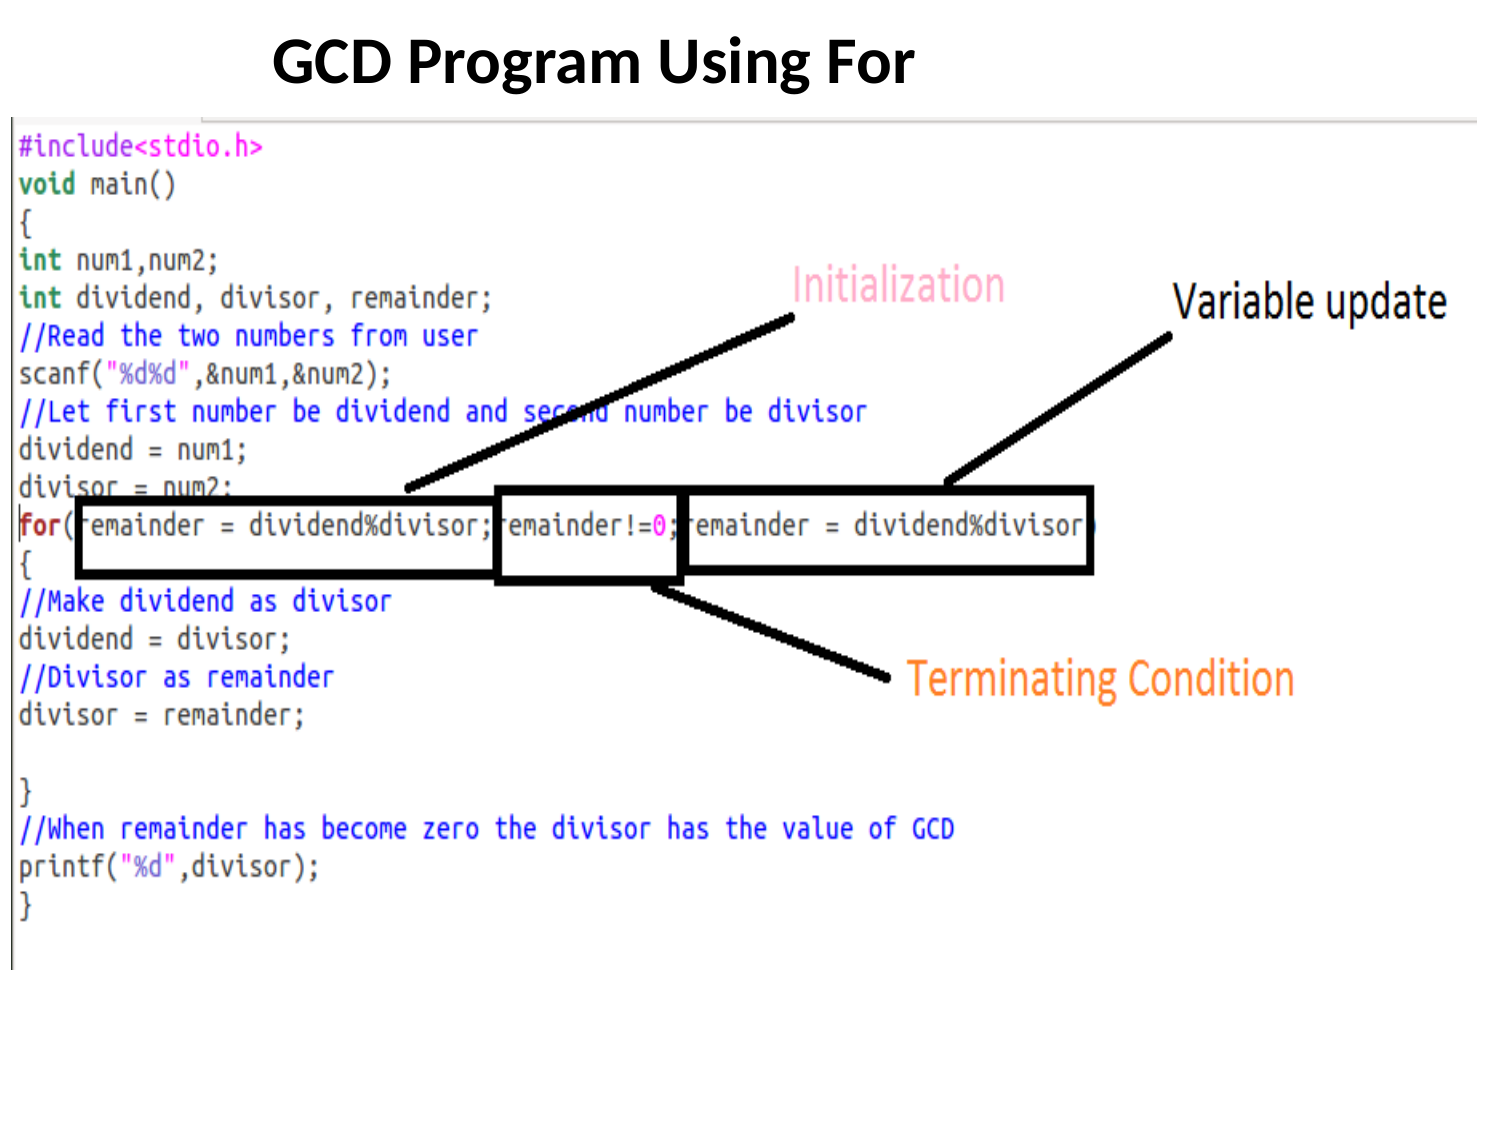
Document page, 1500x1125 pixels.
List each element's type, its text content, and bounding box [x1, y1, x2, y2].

picture [11, 116, 1477, 970]
text_box GCD Program Using For [257, 9, 1383, 105]
